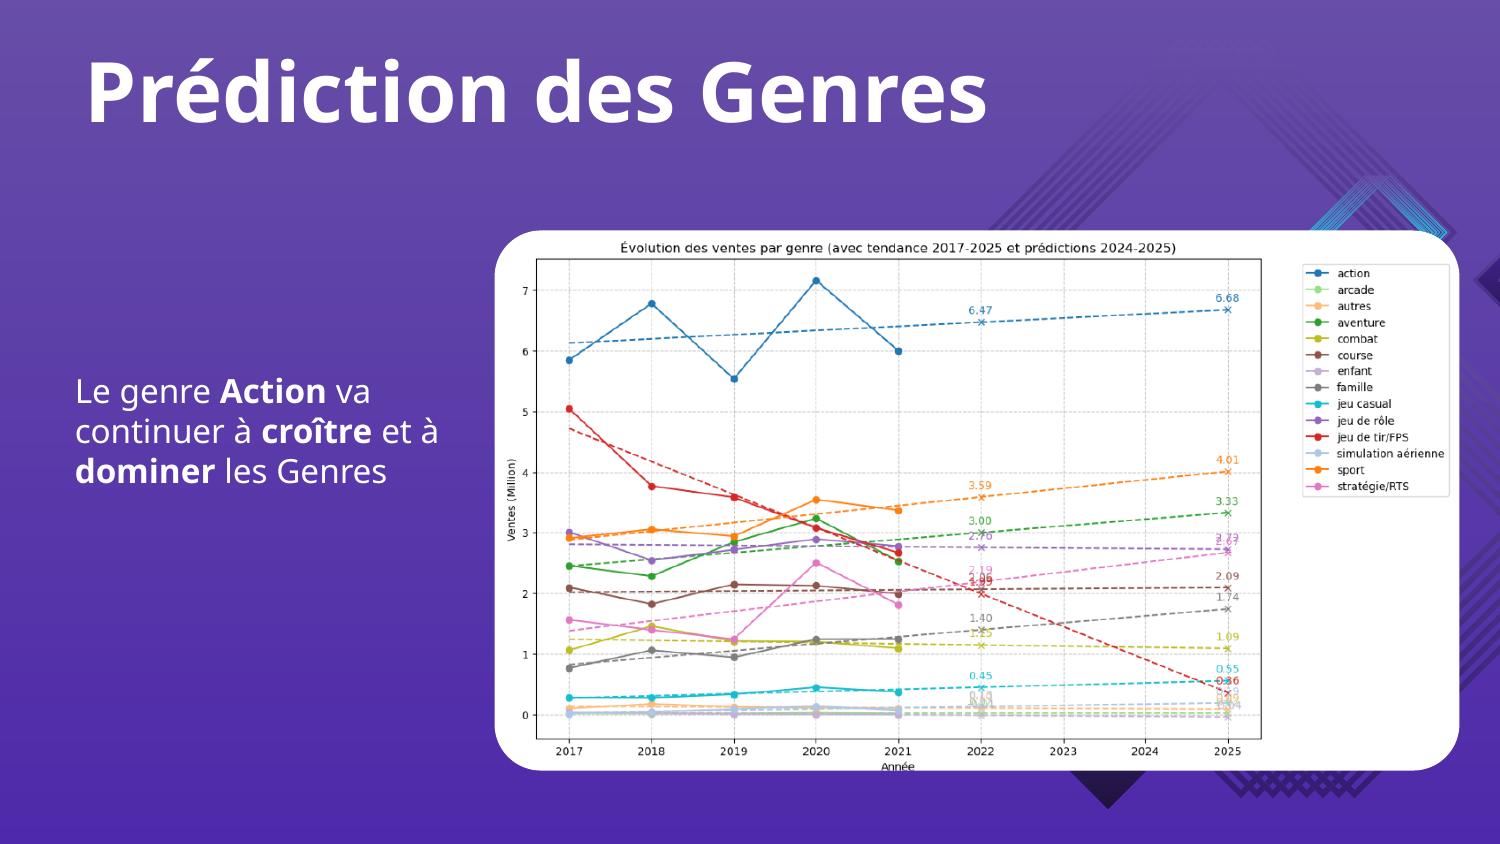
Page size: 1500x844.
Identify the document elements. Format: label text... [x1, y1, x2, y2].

text_box Le genre Action va continuer à croître et à dominer les Genres [59, 355, 489, 620]
title Prédiction des Genres [70, 24, 1071, 165]
picture [494, 230, 1460, 771]
